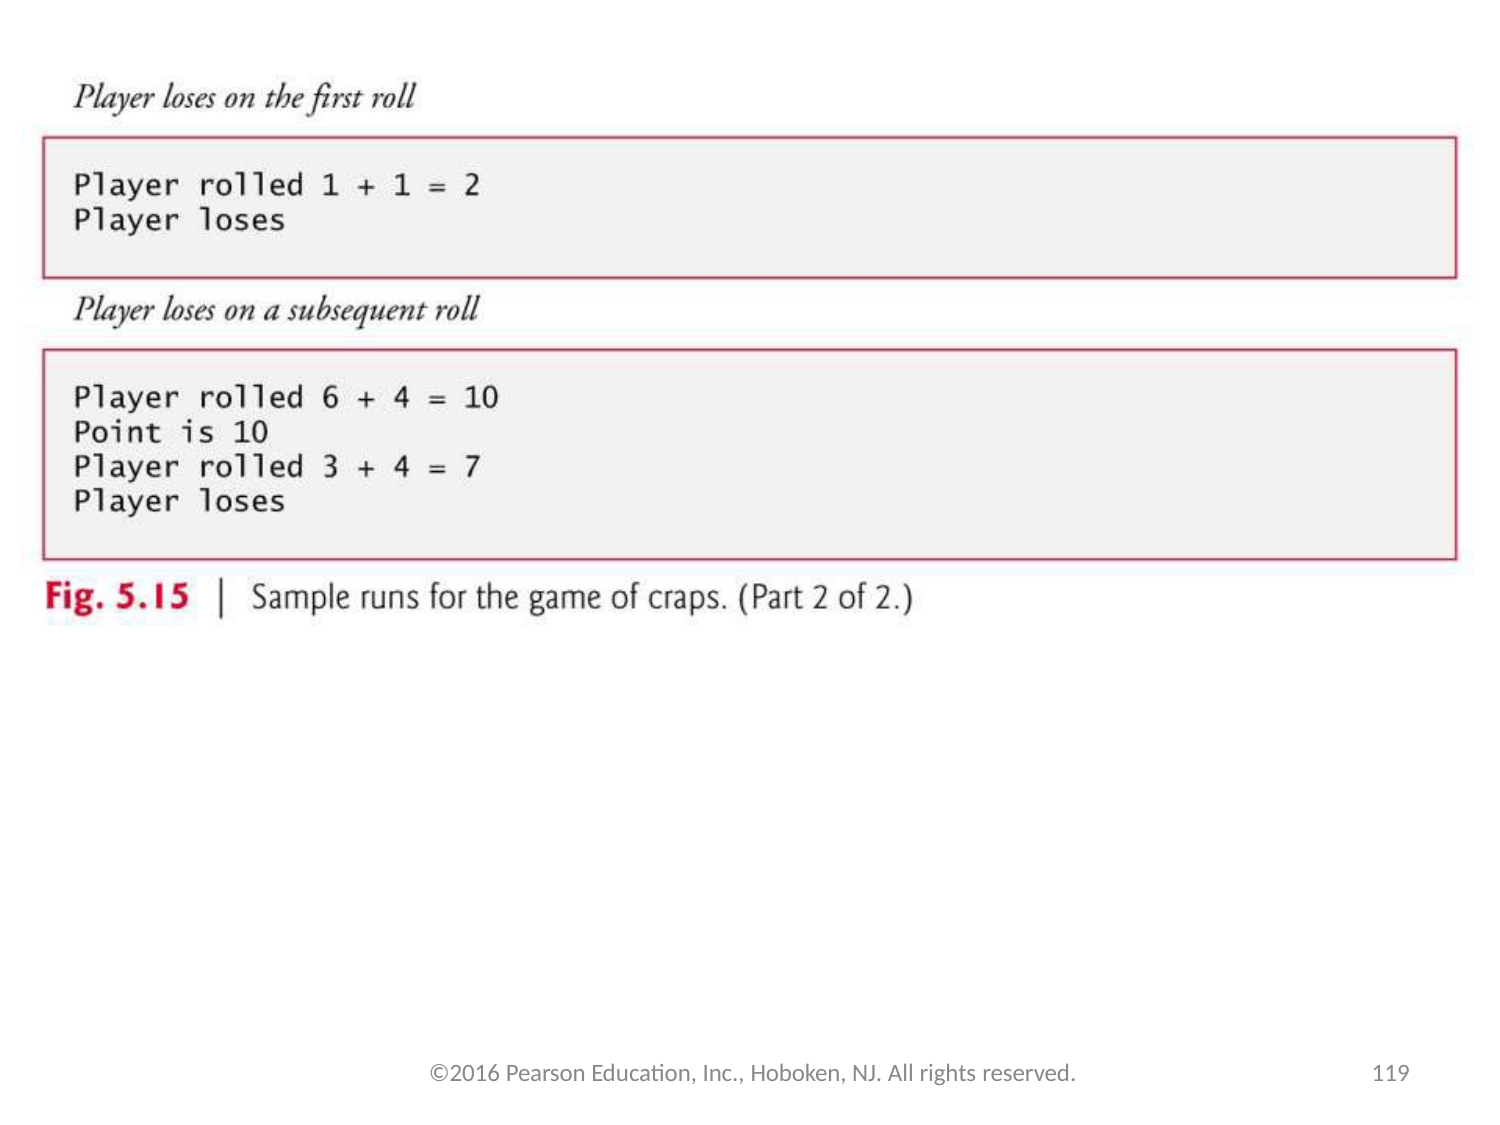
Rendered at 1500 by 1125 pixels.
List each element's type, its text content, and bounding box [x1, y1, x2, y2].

text_box [22, 75, 1474, 626]
slide_number 114 [1367, 1060, 1415, 1125]
text_box ©2016 Pearson Education, Inc., Hoboken, NJ. All rights reserved. [426, 1060, 1086, 1087]
